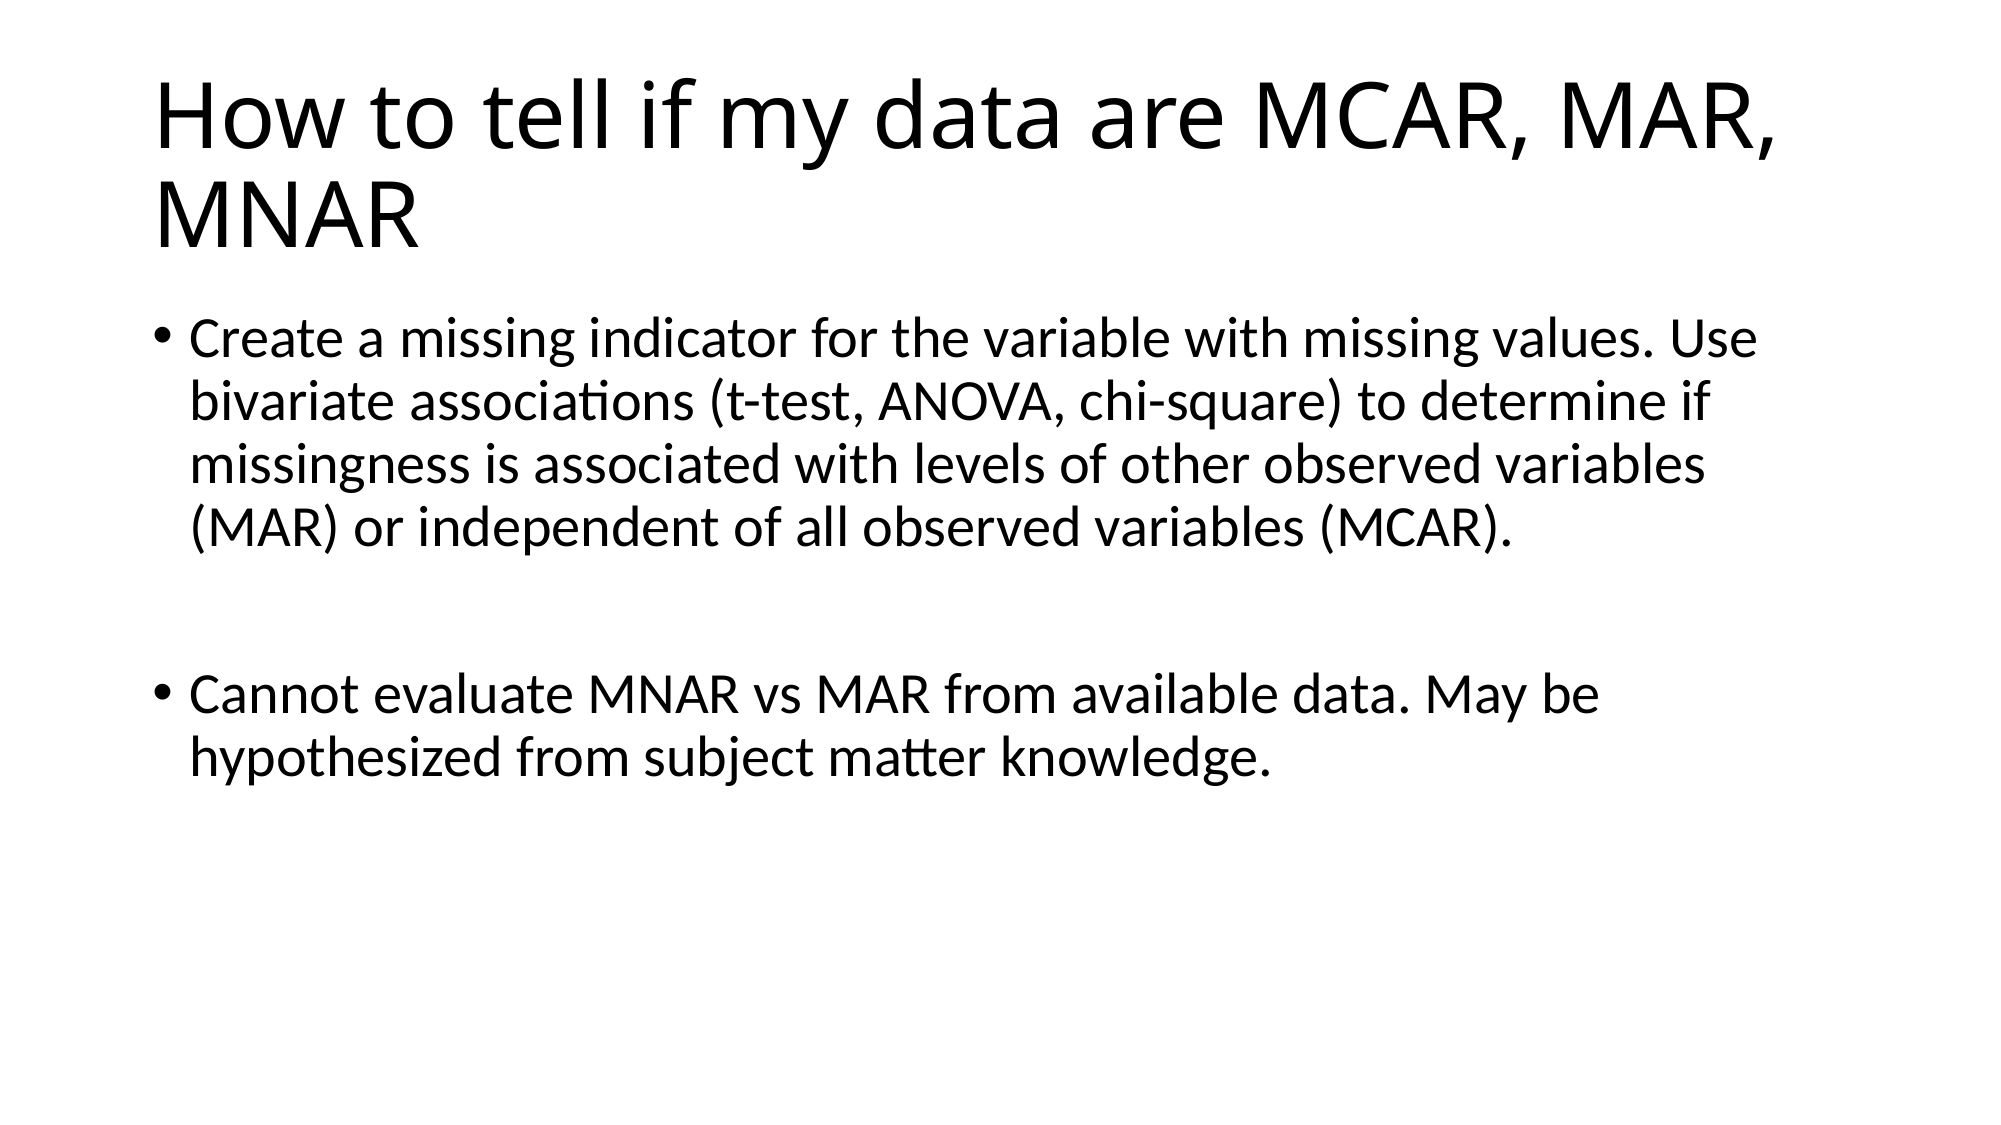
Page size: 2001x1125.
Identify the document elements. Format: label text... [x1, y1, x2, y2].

title How to tell if my data are MCAR, MAR, MNAR [137, 59, 1863, 278]
list Create a missing indicator for the variable with missing values. Use bivariate associations (t-test, ANOVA, chi-square) to determine if missingness is associated with levels of other observed variables (MAR) or independent of all observed variables (MCAR). Cannot evaluate MNAR vs MAR from available data. May be hypothesized from subject matter knowledge. [137, 299, 1838, 1014]
